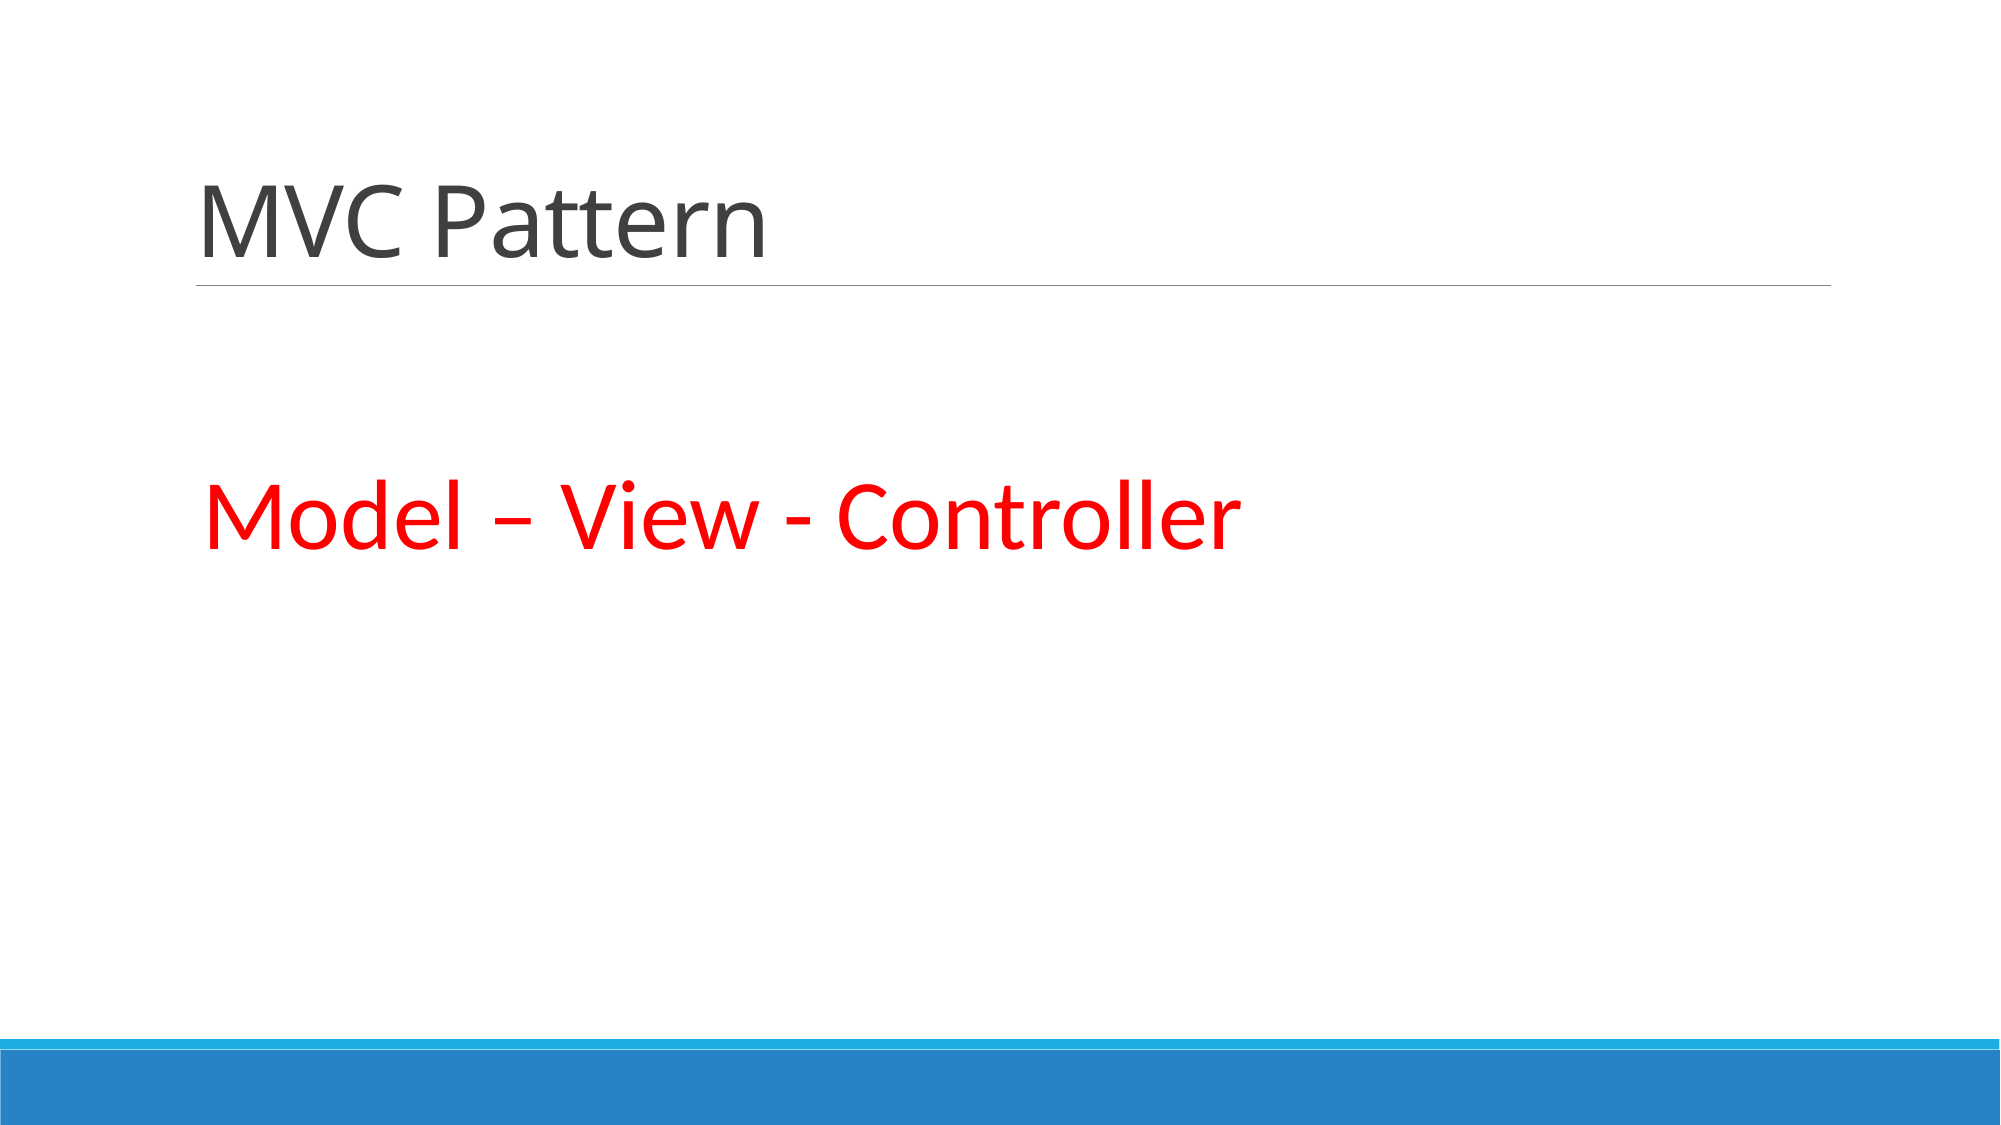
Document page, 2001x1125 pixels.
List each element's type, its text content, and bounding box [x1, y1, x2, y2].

title MVC Pattern [180, 47, 1830, 285]
list Model – View - Controller [180, 302, 1830, 963]
